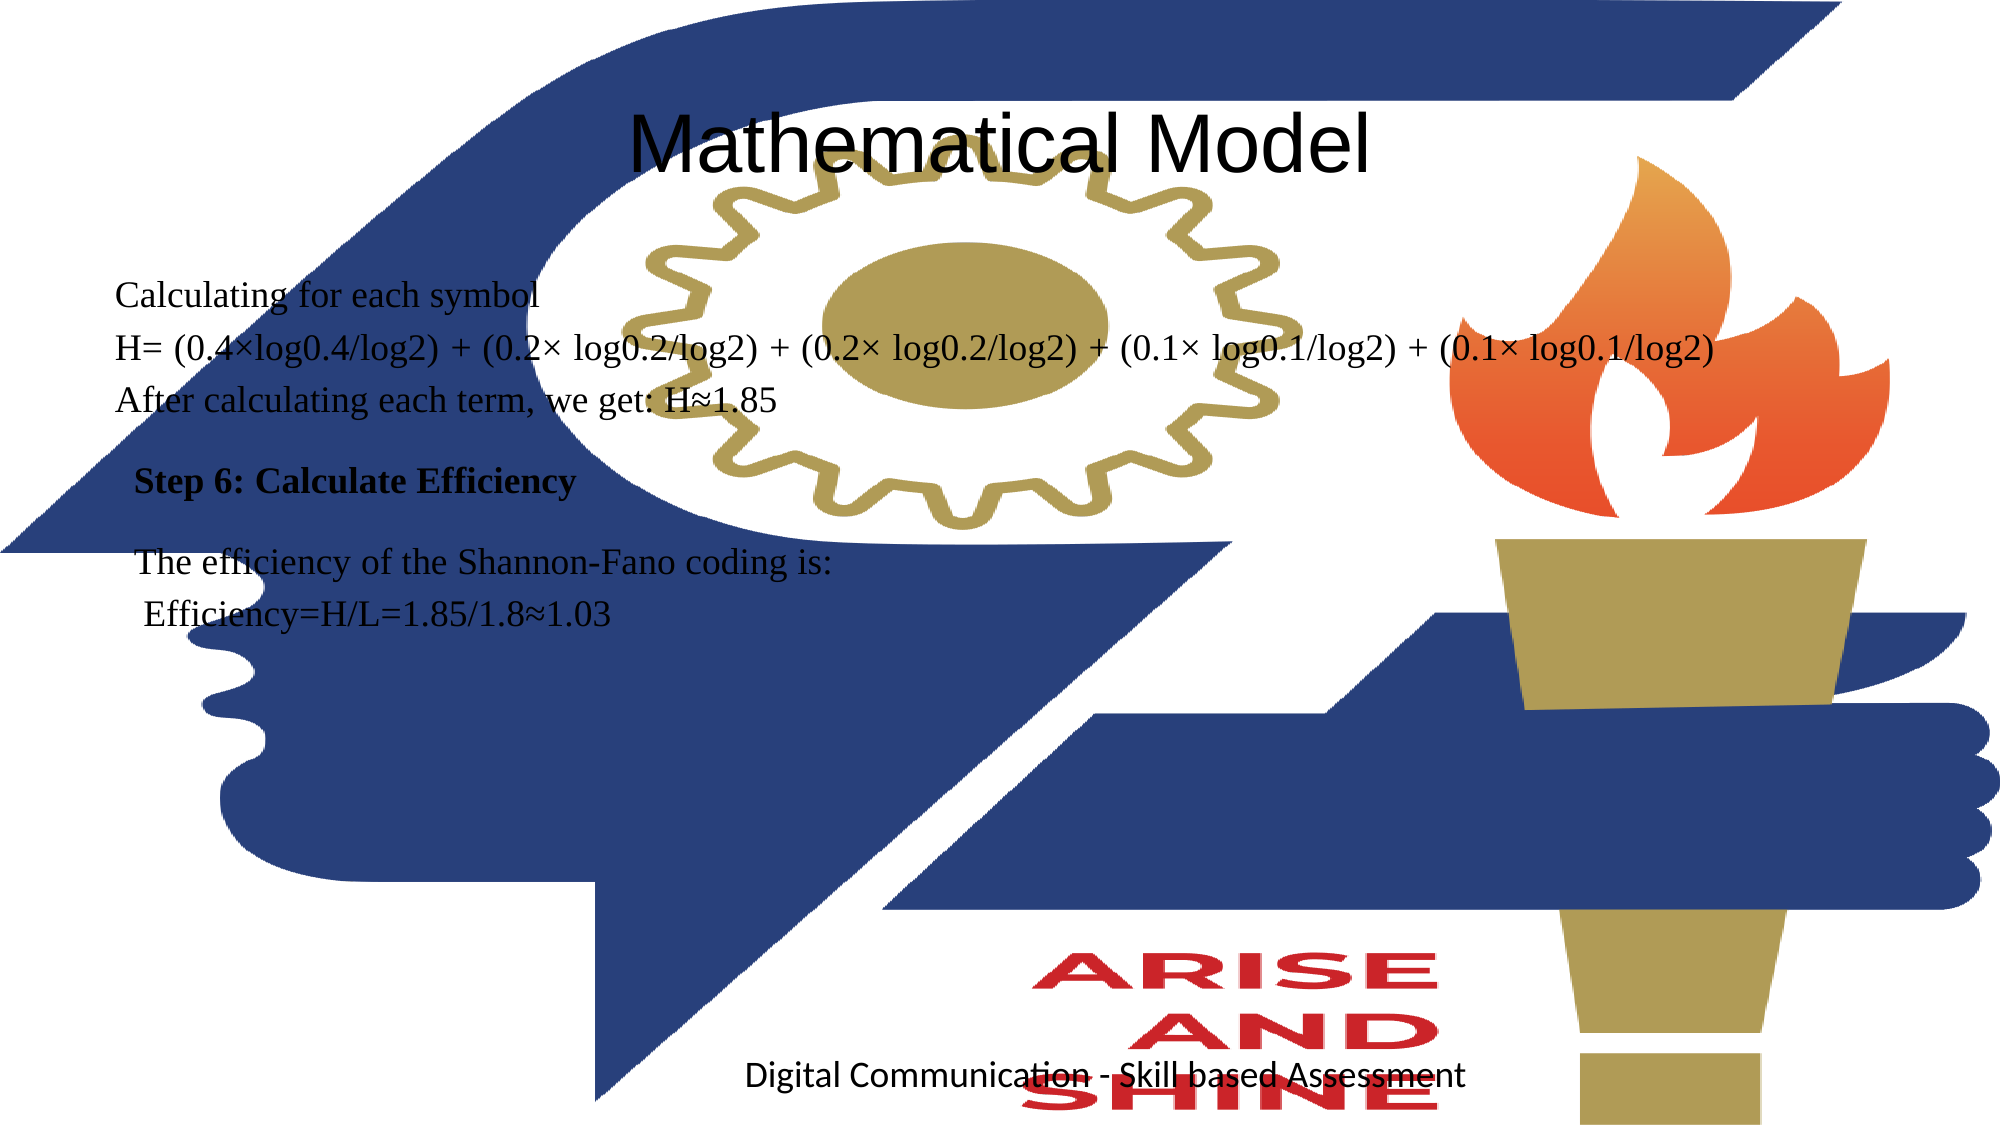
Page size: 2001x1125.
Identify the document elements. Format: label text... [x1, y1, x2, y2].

list Calculating for each symbol H= (0.4×log0.4/log2) + (0.2× log0.2/log2) + (0.2× log0.2/log2) + (0.1× log0.1/log2) + (0.1× log0.1/log2) After calculating each term, we get: H≈1.85 Step 6: Calculate Efficiency The efficiency of the Shannon-Fano coding is: Efficiency=H/L=1.85/1.8≈1.03 [99, 262, 1900, 1005]
title Mathematical Model [99, 45, 1900, 233]
picture [0, 0, 2000, 1125]
footer Digital Communication - Skill based Assessment [683, 1042, 1538, 1125]
